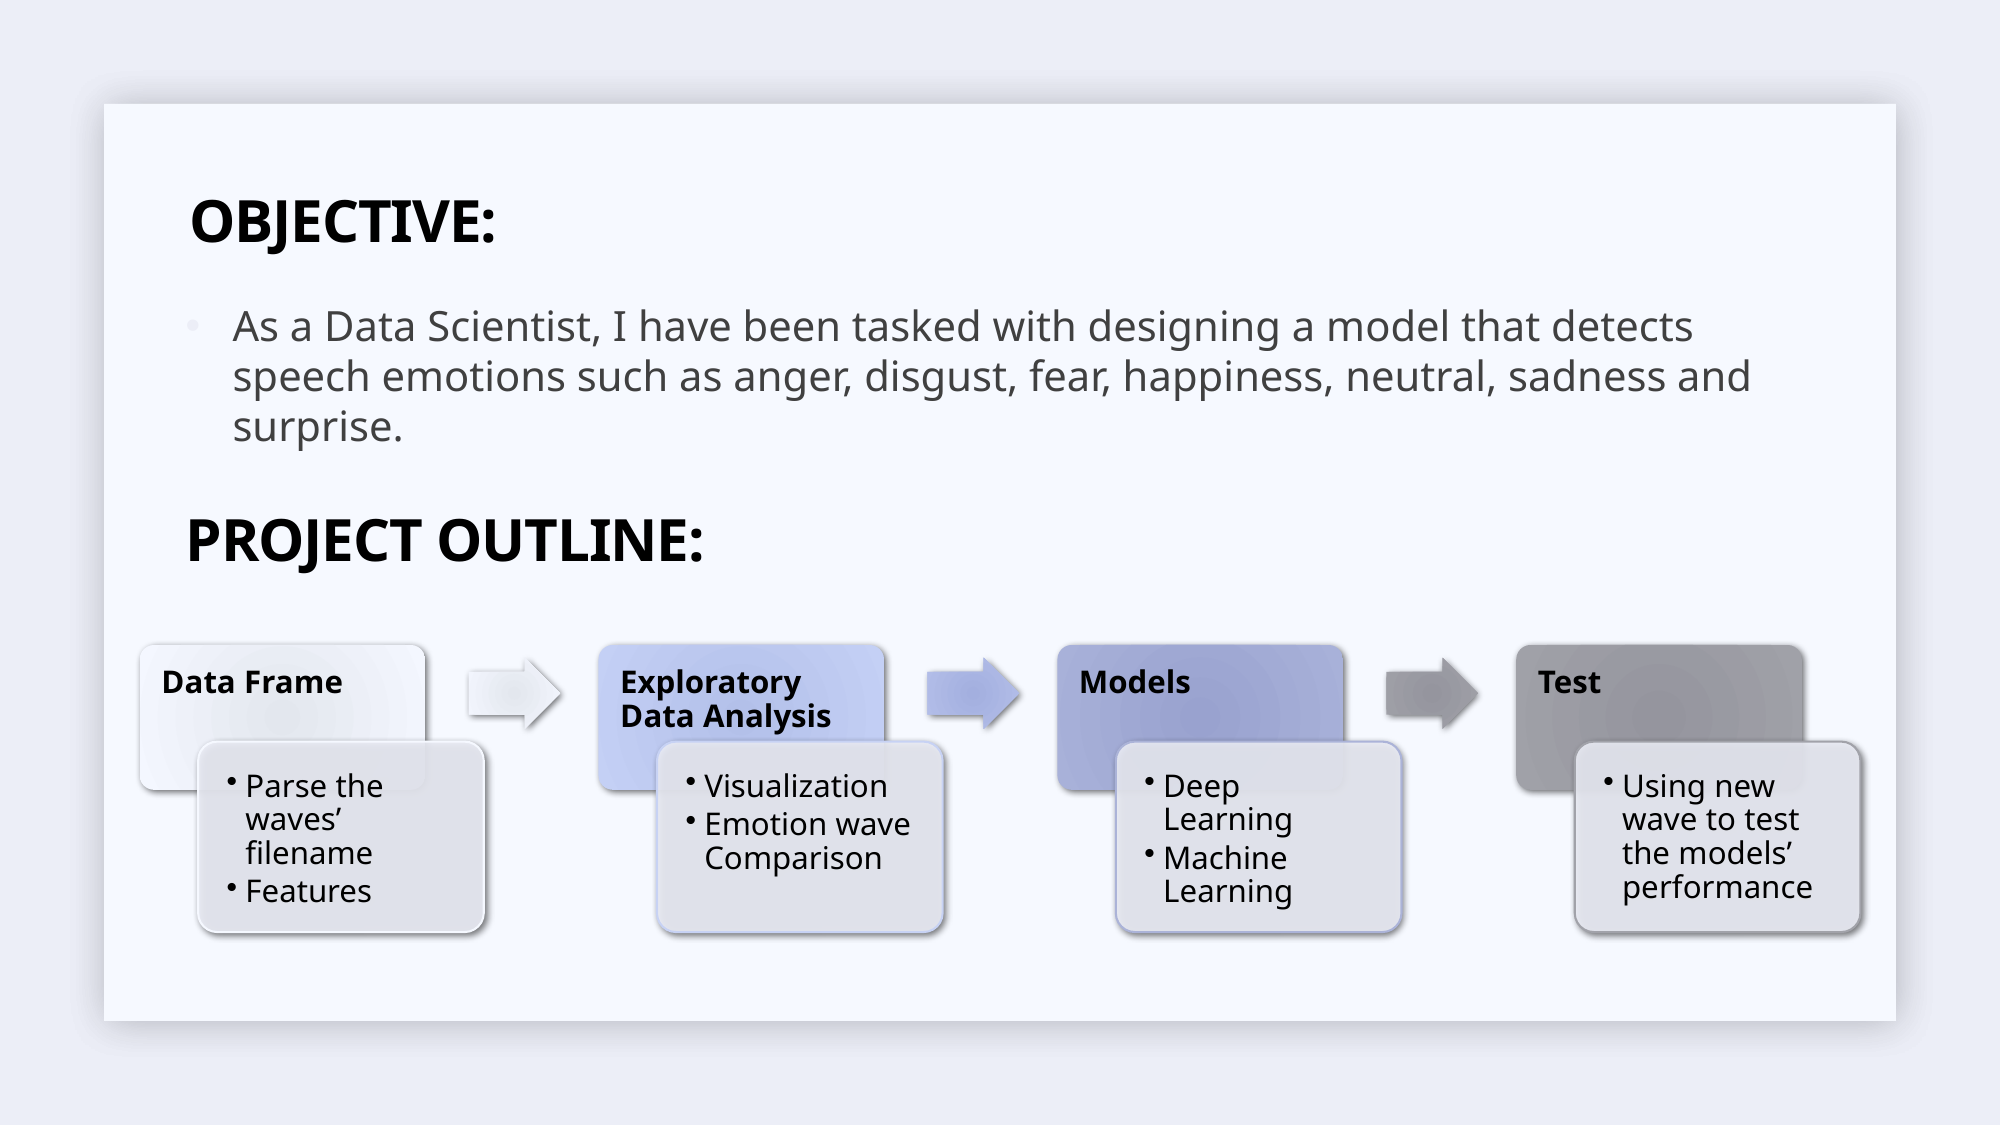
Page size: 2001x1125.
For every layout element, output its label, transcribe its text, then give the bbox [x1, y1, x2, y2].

text_box Objective: [174, 154, 1815, 292]
title Project outline: [170, 472, 1821, 607]
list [138, 609, 1862, 968]
text_box As a Data Scientist, I have been tasked with designing a model that detects speech emotions such as anger, disgust, fear, happiness, neutral, sadness and surprise. [170, 292, 1831, 472]
